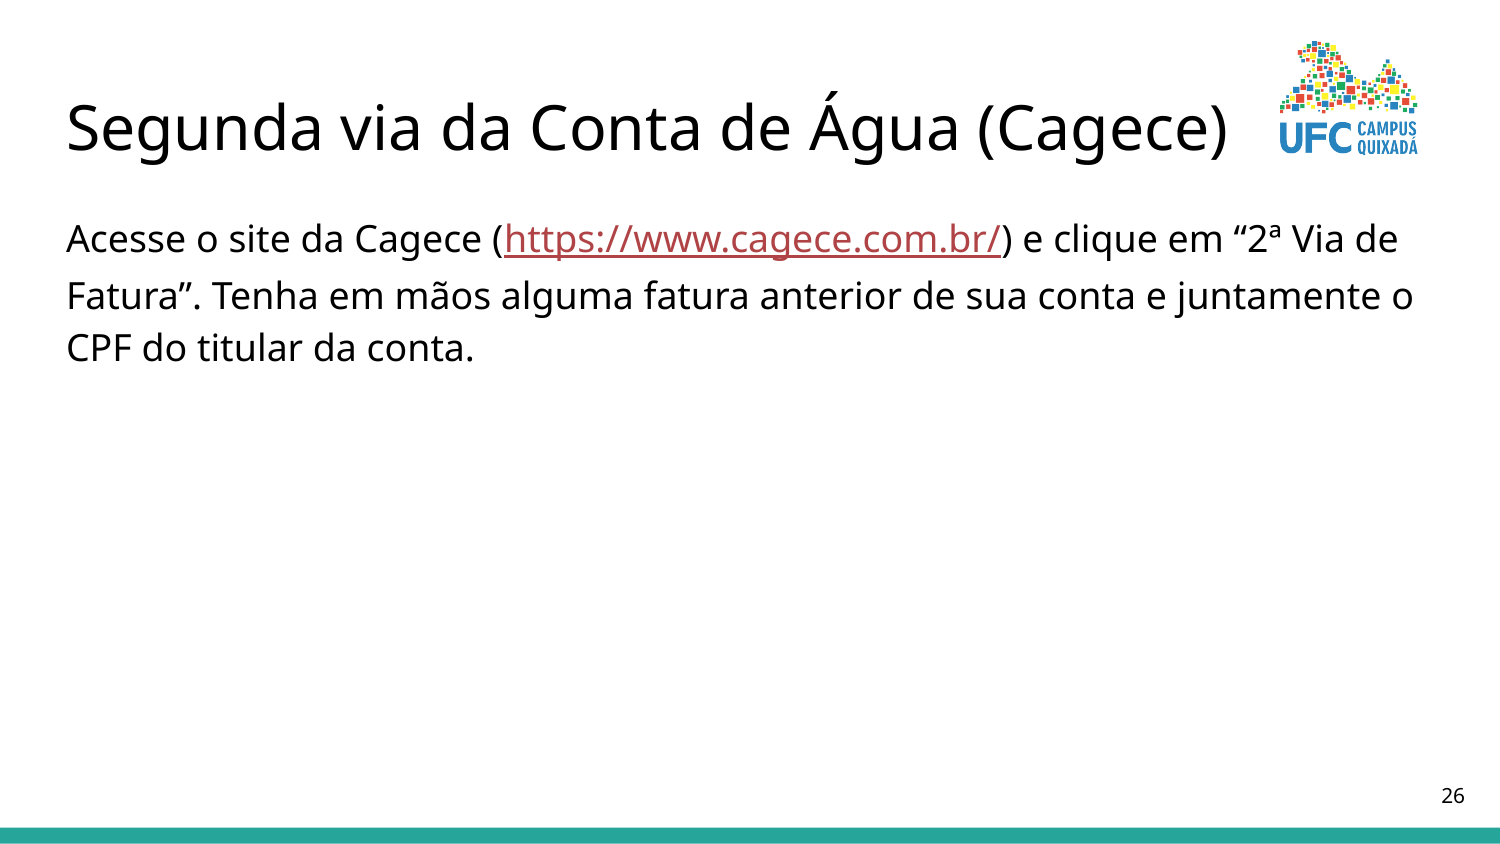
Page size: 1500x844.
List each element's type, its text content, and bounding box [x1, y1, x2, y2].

slide_number ‹#› [1389, 764, 1480, 830]
title Segunda via da Conta de Água (Cagece) [51, 72, 1449, 174]
picture [1236, 19, 1456, 175]
list Acesse o site da Cagece (https://www.cagece.com.br/) e clique em “2ª Via de Fatura”. Tenha em mãos alguma fatura anterior de sua conta e juntamente o CPF do titular da conta. [51, 192, 1449, 750]
